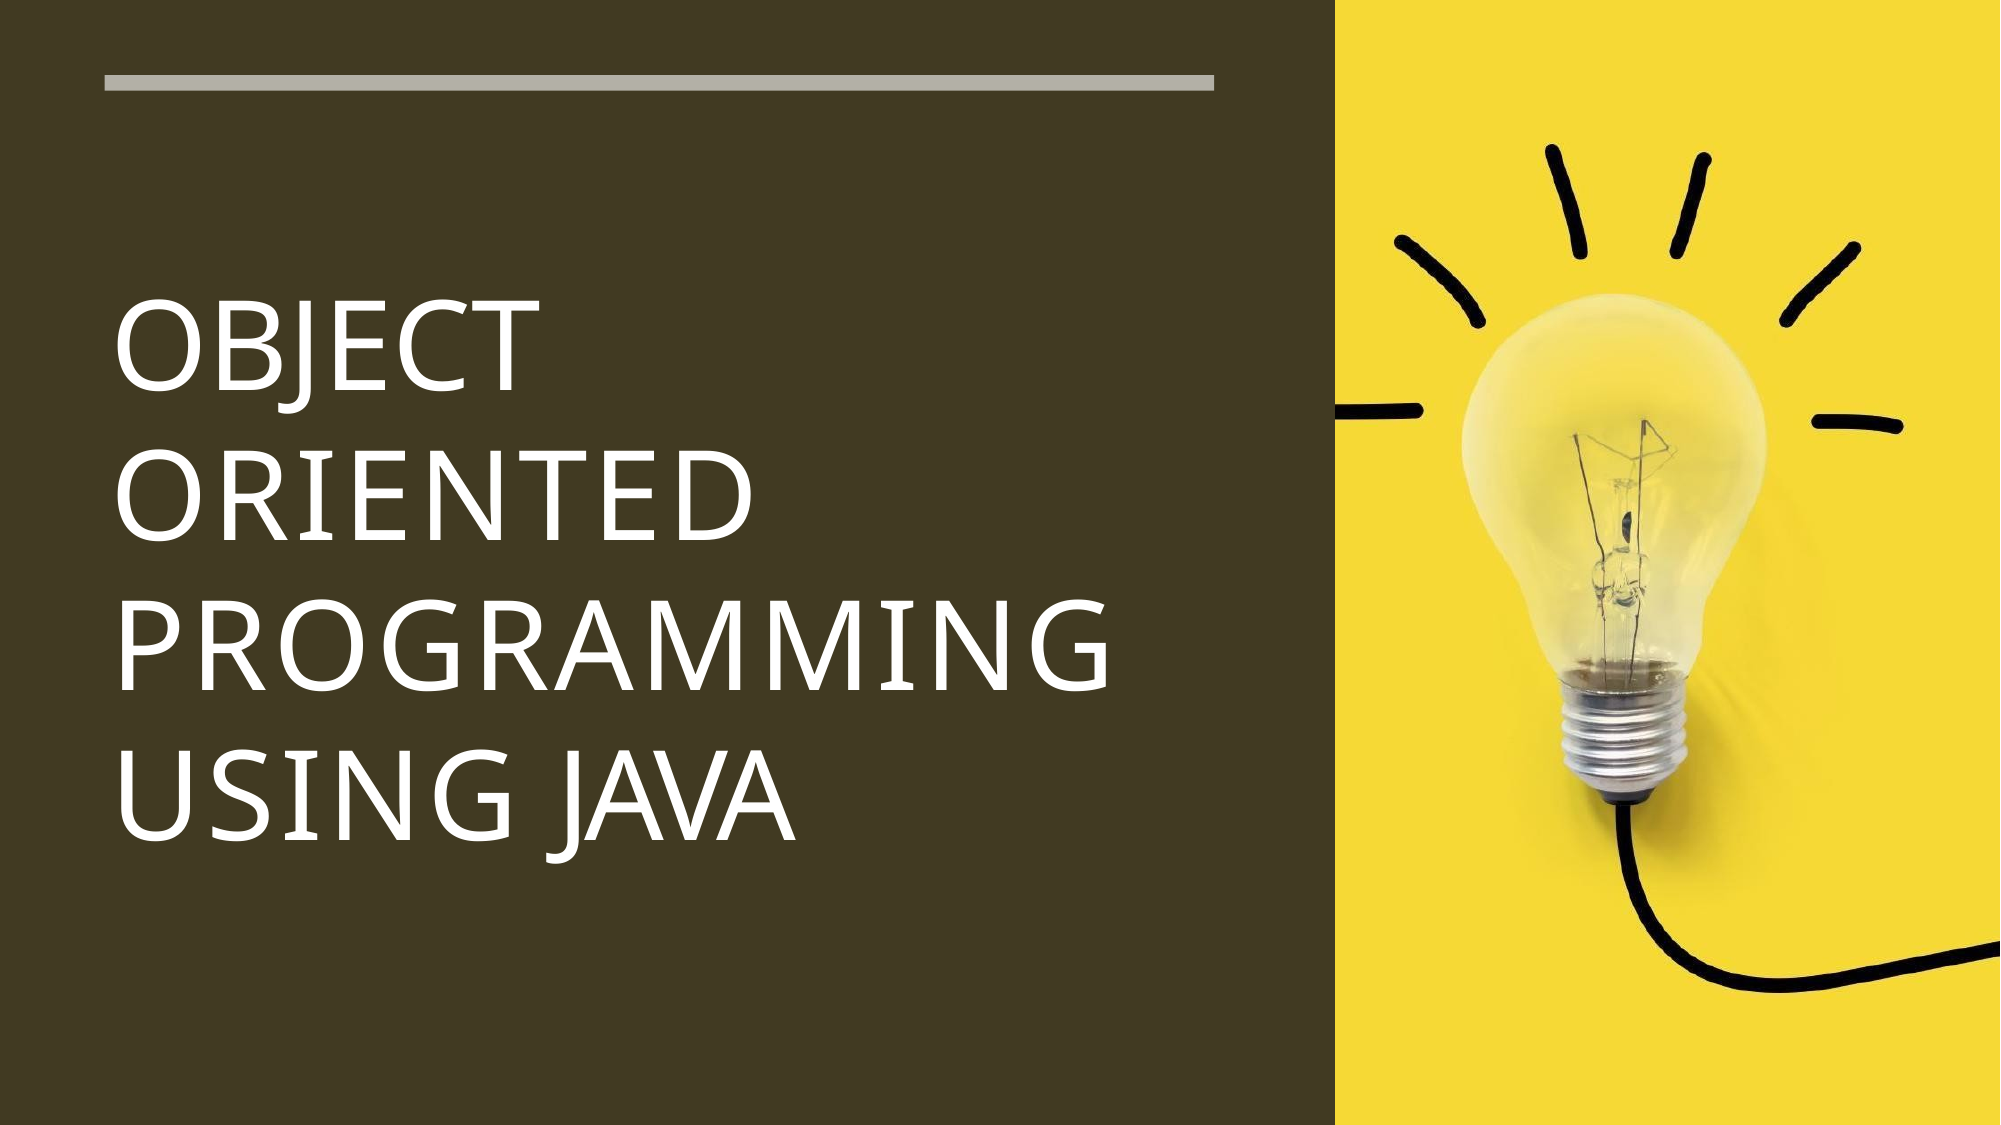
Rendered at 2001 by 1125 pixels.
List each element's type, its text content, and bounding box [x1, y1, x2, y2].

picture [1335, 0, 2000, 1125]
title OBJECT ORIENTED PROGRAMMING USING JAVA [107, 263, 1176, 866]
text_box [0, 0, 1333, 1125]
text_box [104, 75, 1215, 91]
